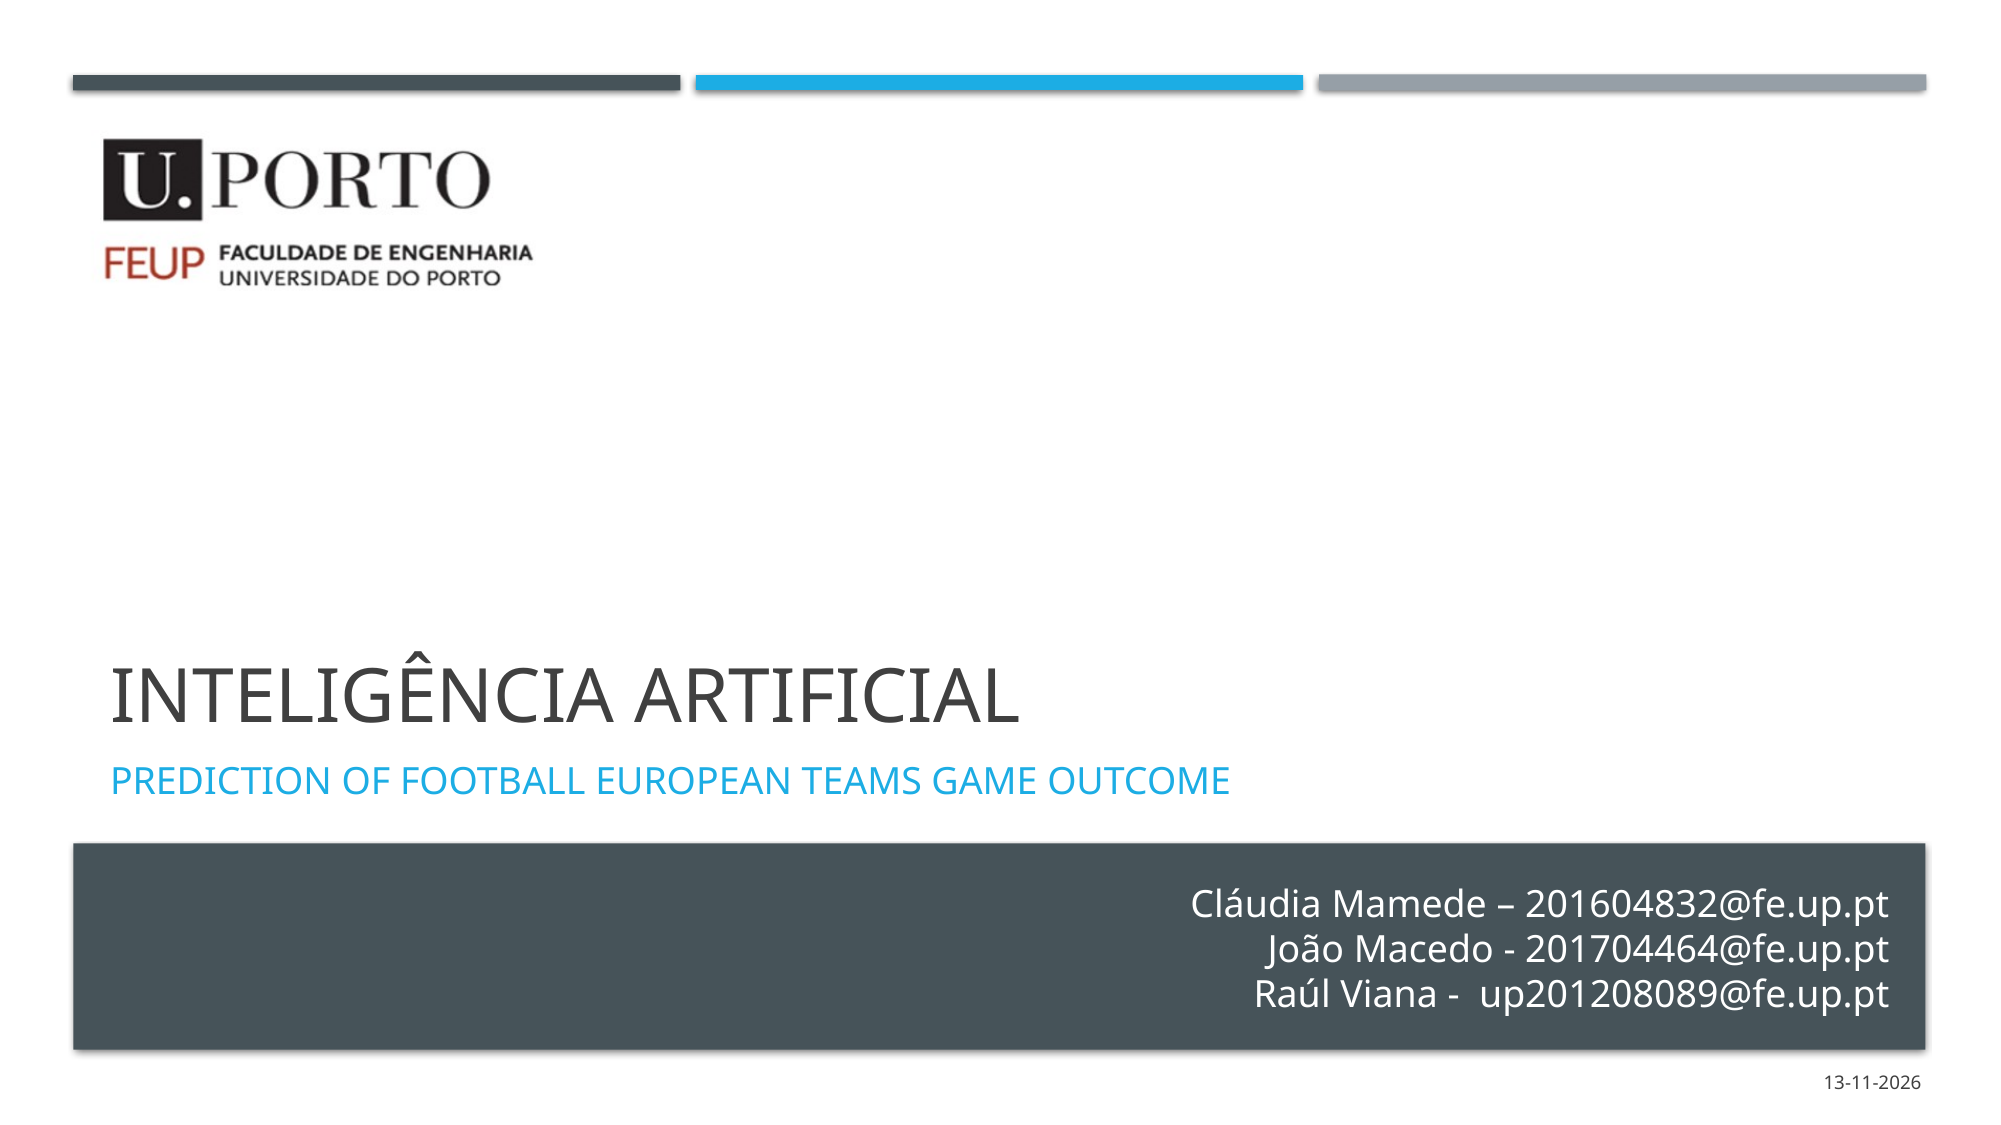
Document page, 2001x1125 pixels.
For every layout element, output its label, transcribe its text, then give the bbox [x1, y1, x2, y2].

text_box Inteligência Artificial [95, 392, 1905, 744]
text_box Cláudia Mamede – 201604832@fe.up.pt João Macedo - 201704464@fe.up.pt Raúl Viana - up201208089@fe.up.pt [95, 872, 1905, 1023]
text_box prediction of football European teams game outcome [95, 744, 1905, 844]
text_box 06-05-2020 [1469, 1053, 1937, 1114]
picture [74, 113, 610, 320]
